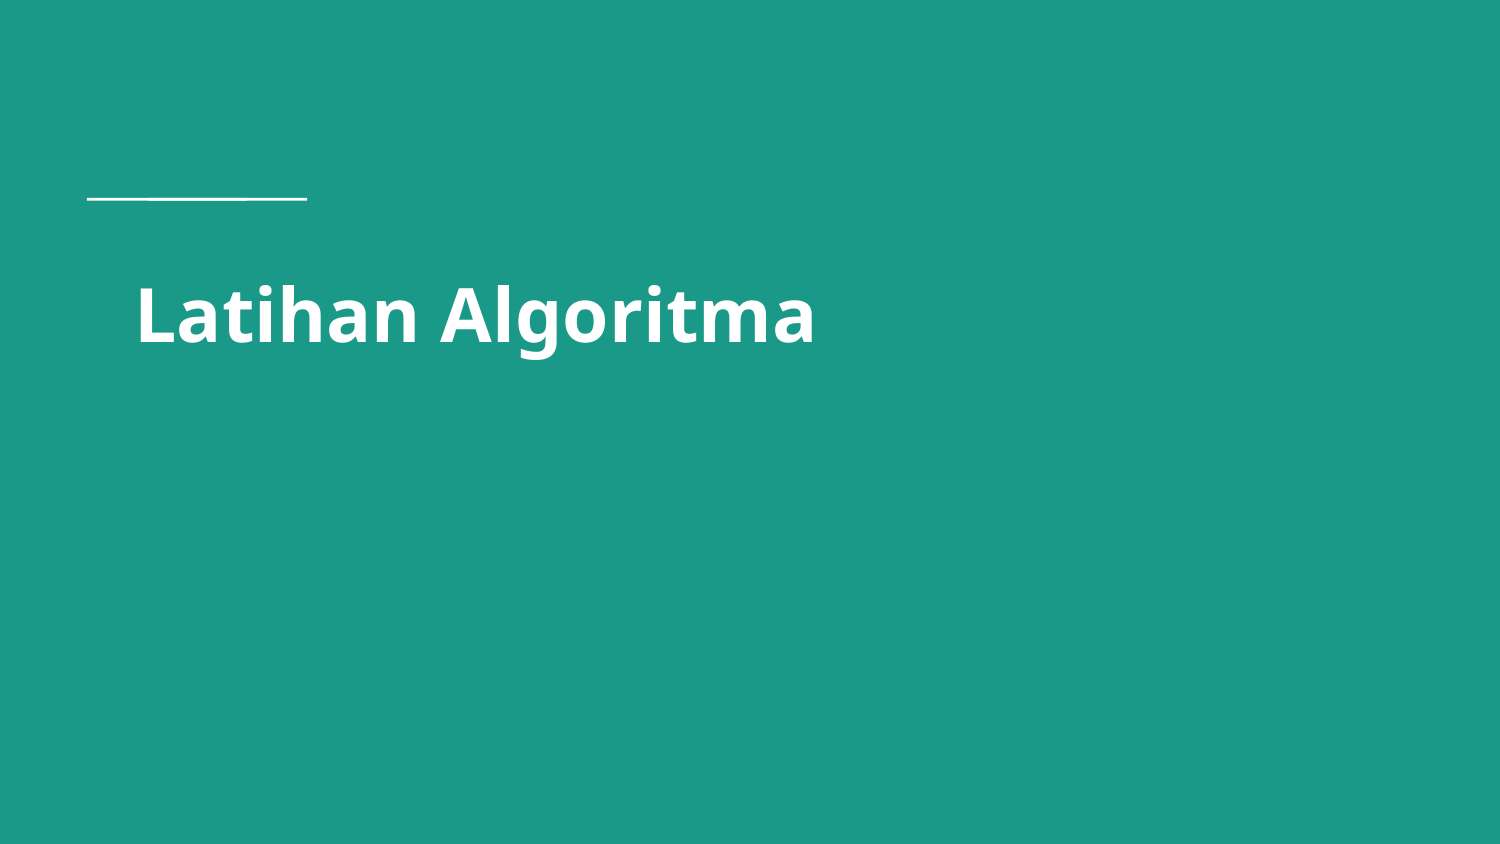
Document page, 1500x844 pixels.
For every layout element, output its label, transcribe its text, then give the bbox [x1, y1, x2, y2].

title Latihan Algoritma [119, 252, 1381, 503]
